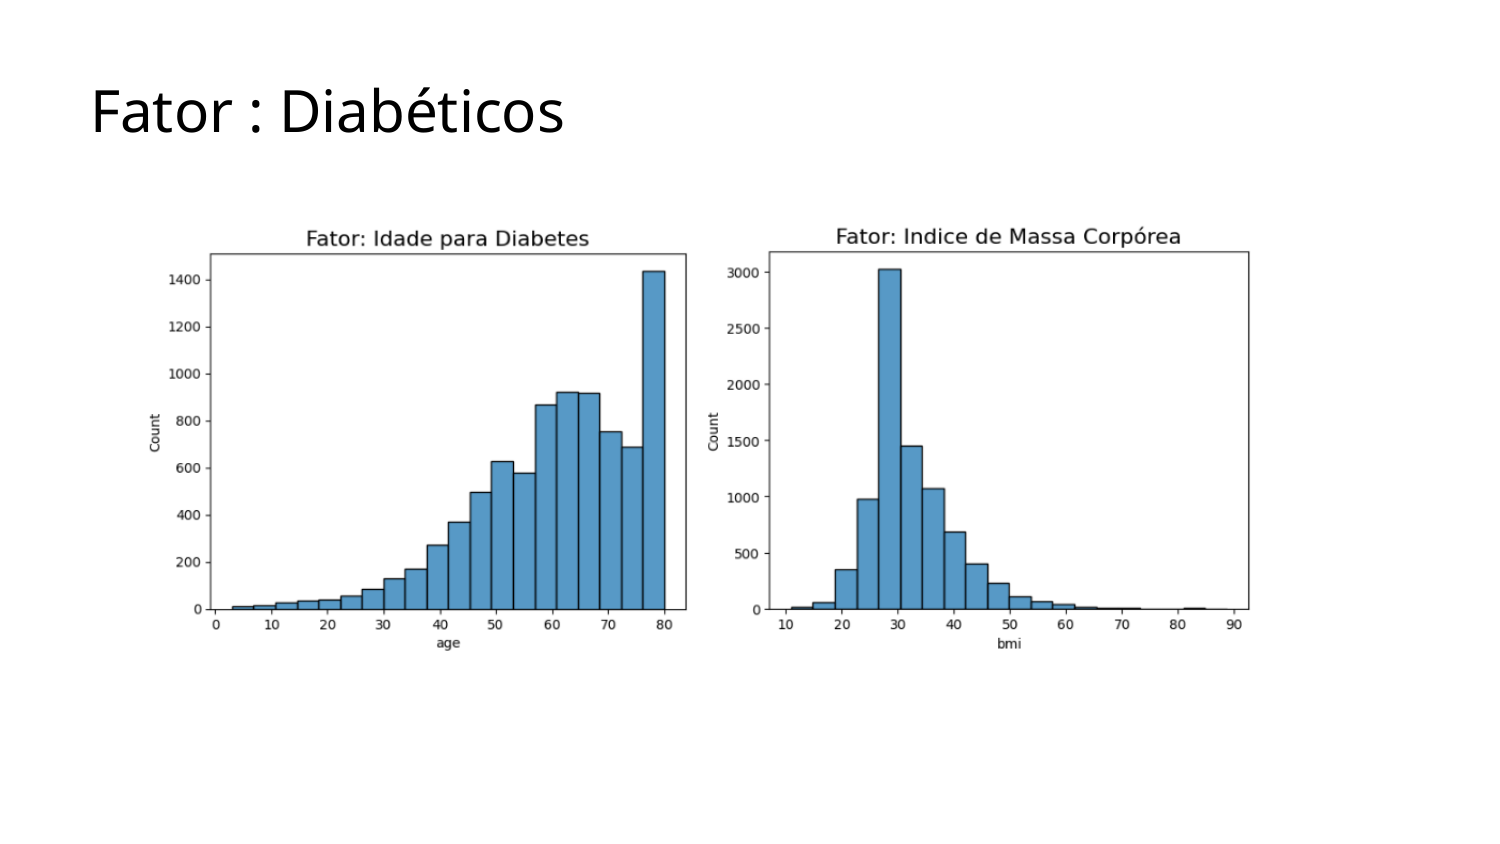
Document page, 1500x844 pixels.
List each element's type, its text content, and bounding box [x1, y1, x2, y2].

picture [136, 218, 1258, 655]
title Fator : Diabéticos [75, 67, 750, 152]
